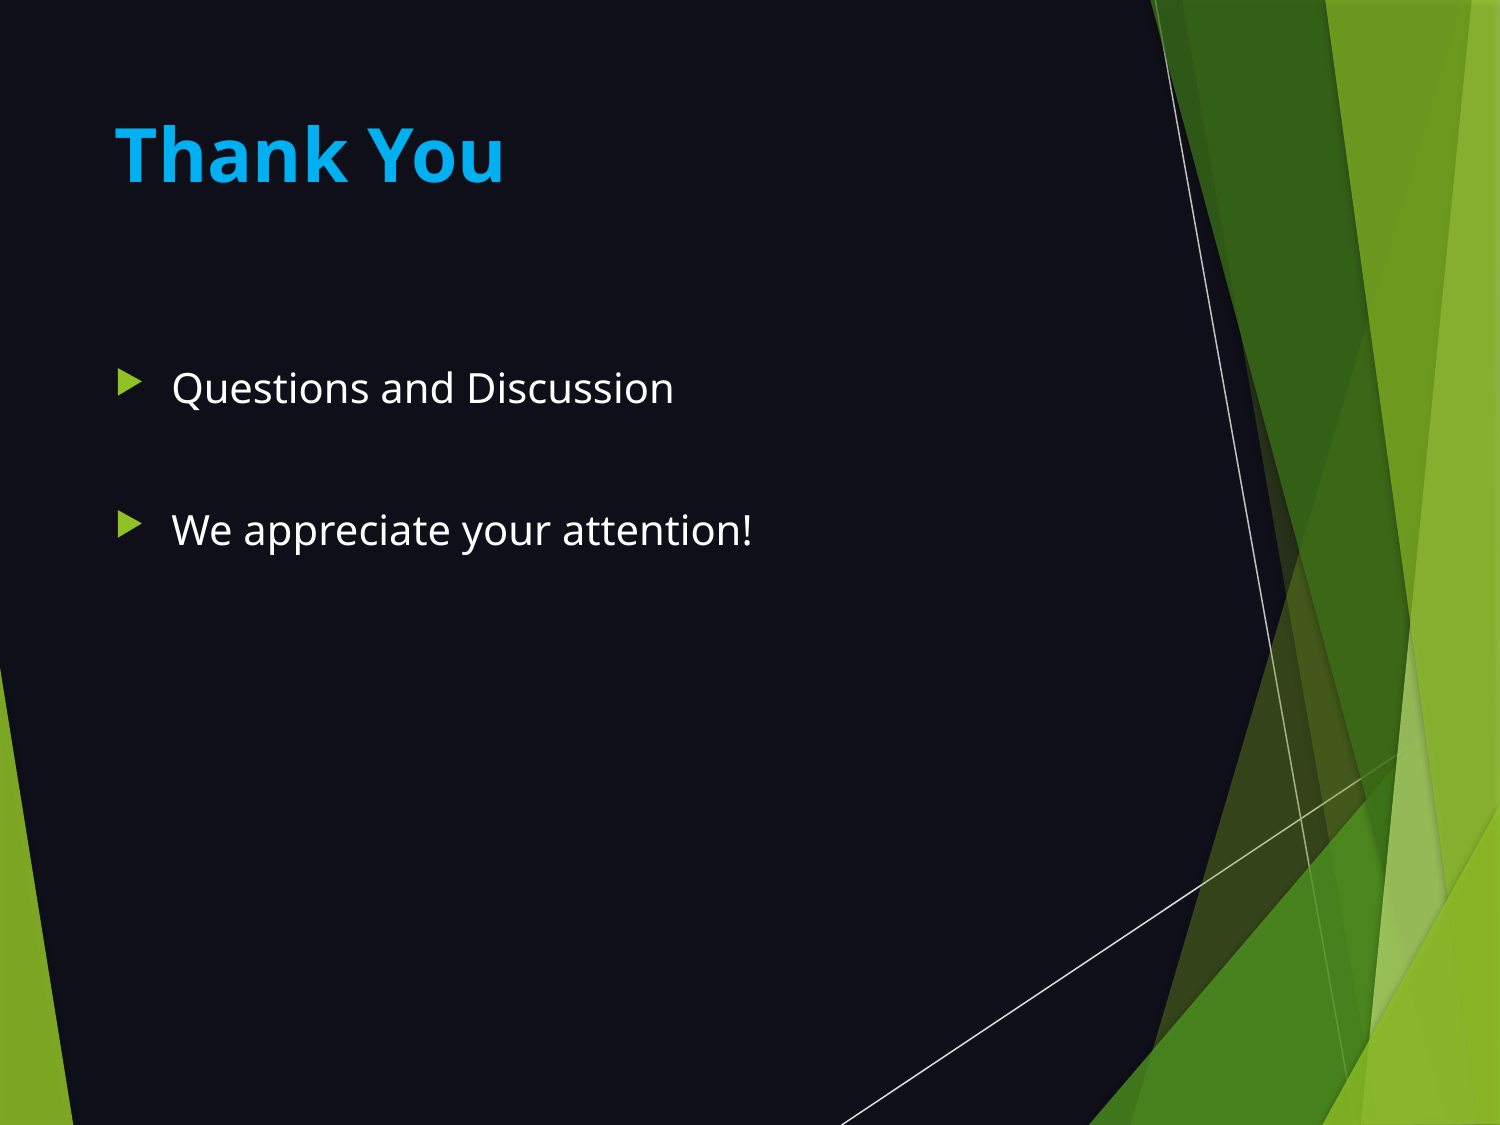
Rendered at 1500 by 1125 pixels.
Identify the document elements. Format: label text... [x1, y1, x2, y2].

list Questions and Discussion We appreciate your attention! [99, 354, 1142, 992]
title Thank You [99, 99, 1142, 317]
